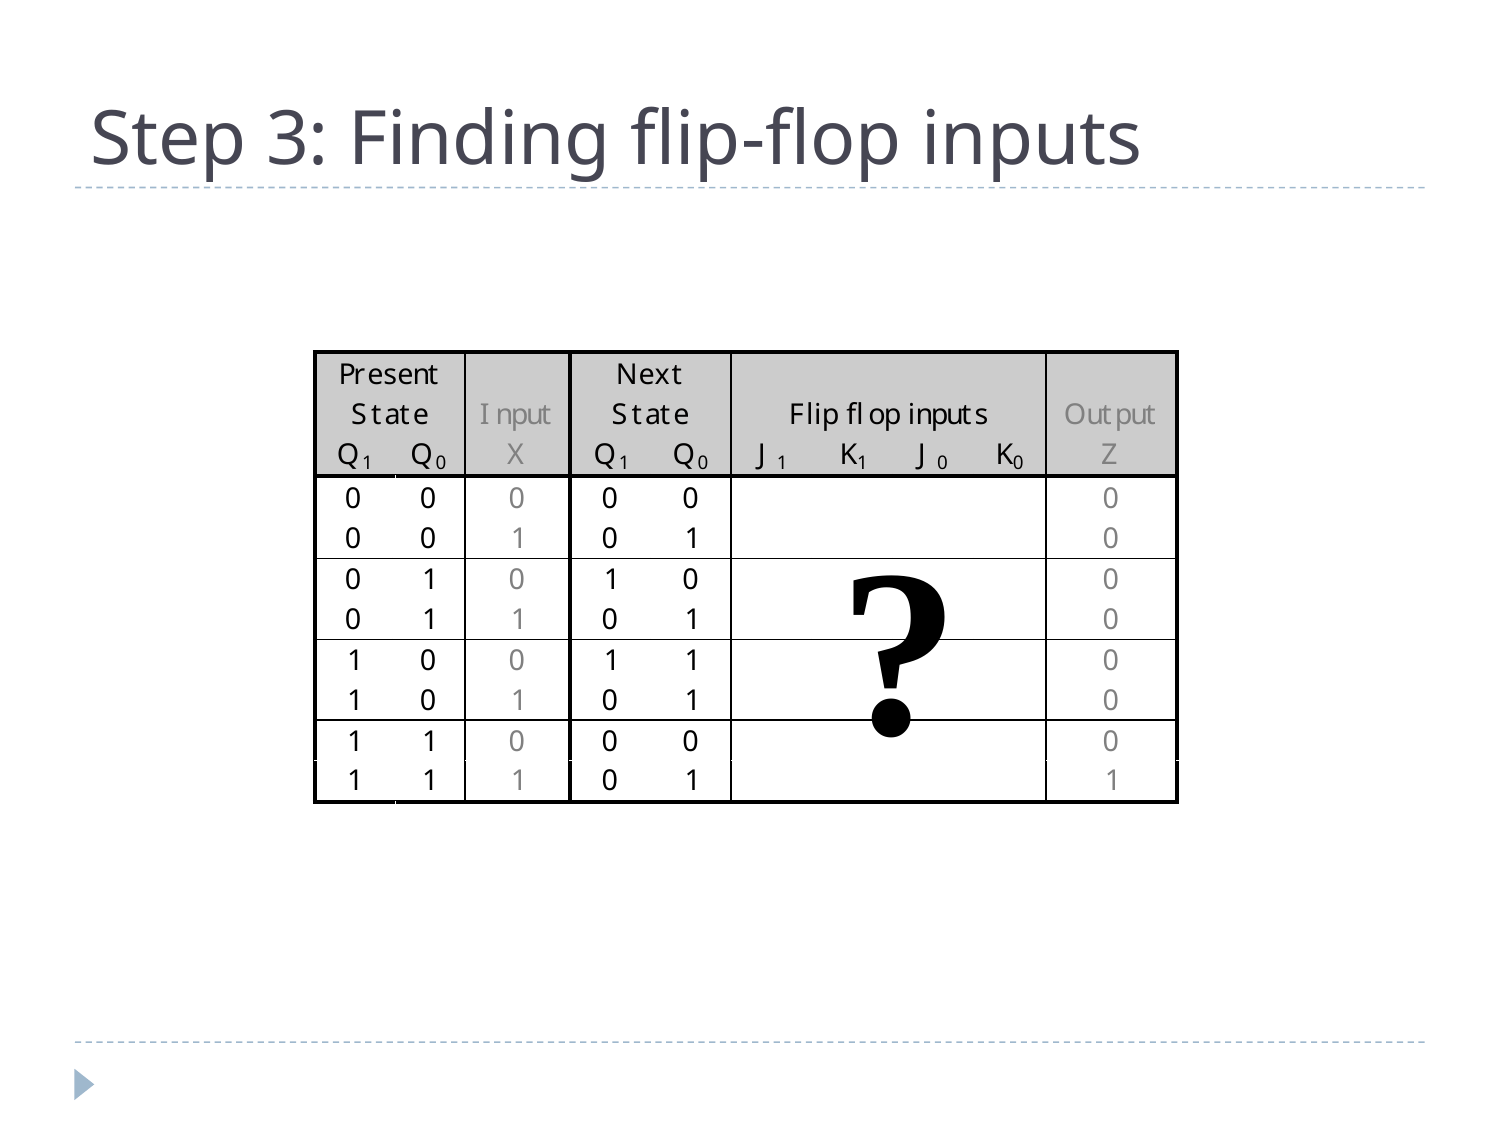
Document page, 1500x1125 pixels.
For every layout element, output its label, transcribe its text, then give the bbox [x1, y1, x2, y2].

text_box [299, 349, 1213, 828]
title Step 3: Finding flip-flop inputs [75, 24, 1425, 188]
